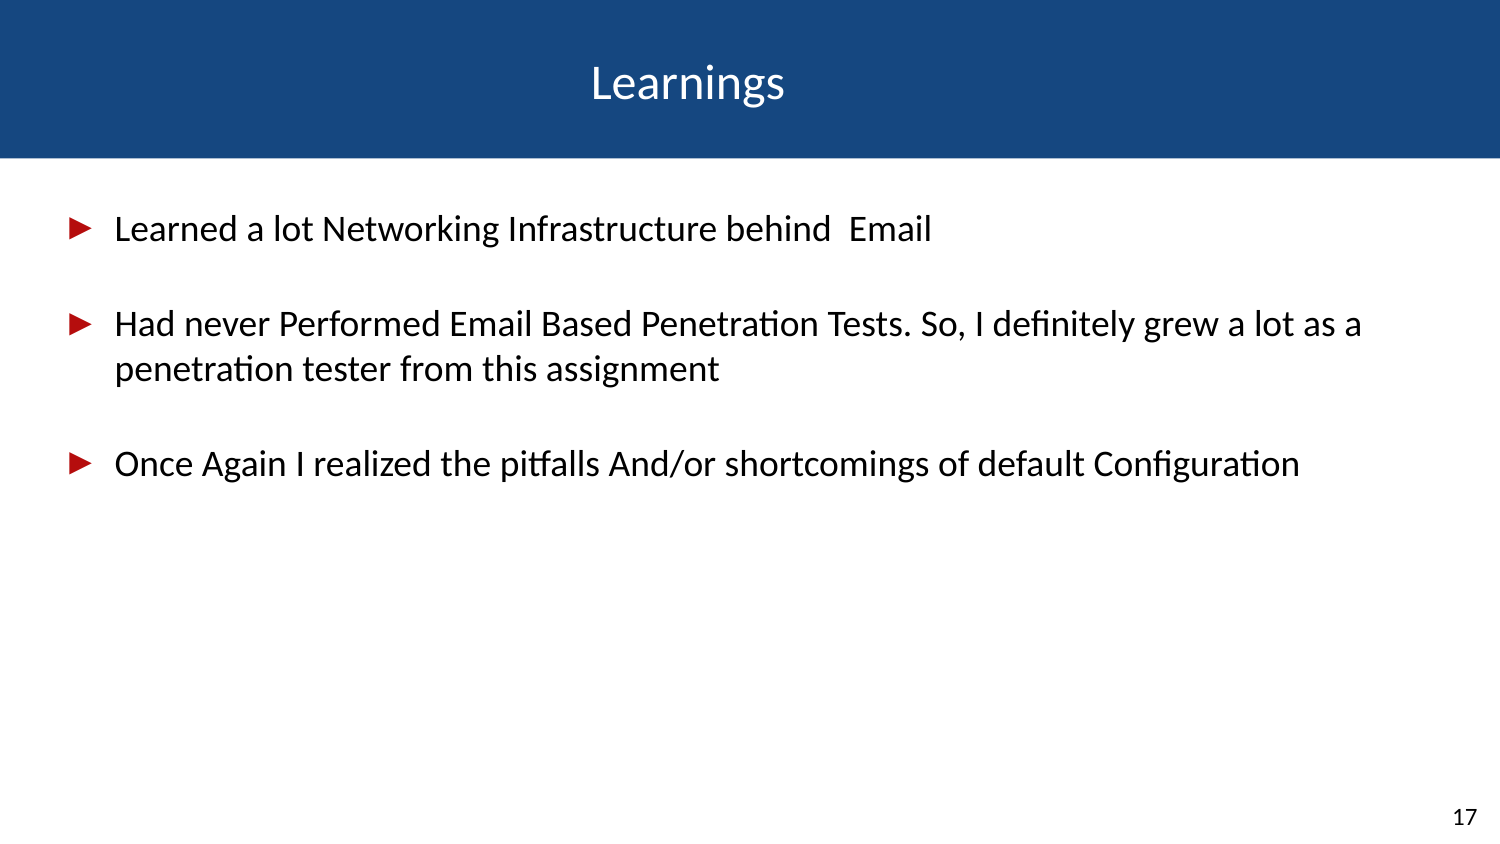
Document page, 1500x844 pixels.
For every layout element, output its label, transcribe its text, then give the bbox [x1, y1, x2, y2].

list Learned a lot Networking Infrastructure behind Email Had never Performed Email Based Penetration Tests. So, I definitely grew a lot as a penetration tester from this assignment Once Again I realized the pitfalls And/or shortcomings of default Configuration [24, 196, 1478, 754]
title Learnings [24, 8, 1478, 150]
